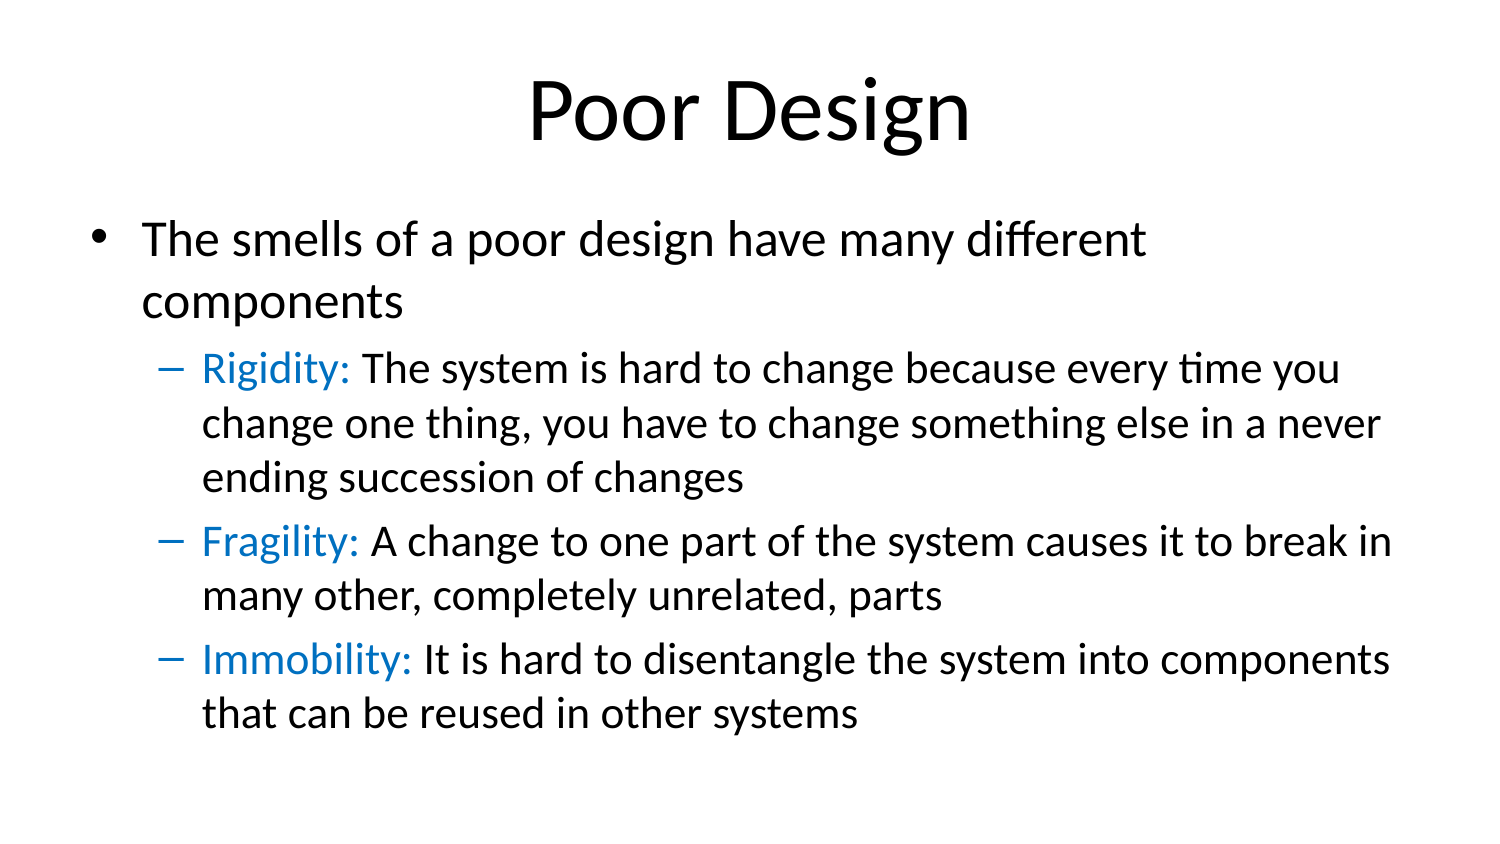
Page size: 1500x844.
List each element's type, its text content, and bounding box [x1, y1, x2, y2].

list The smells of a poor design have many different components Rigidity: The system is hard to change because every time you change one thing, you have to change something else in a never ending succession of changes Fragility: A change to one part of the system causes it to break in many other, completely unrelated, parts Immobility: It is hard to disentangle the system into components that can be reused in other systems [75, 196, 1425, 754]
title Poor Design [75, 33, 1425, 175]
